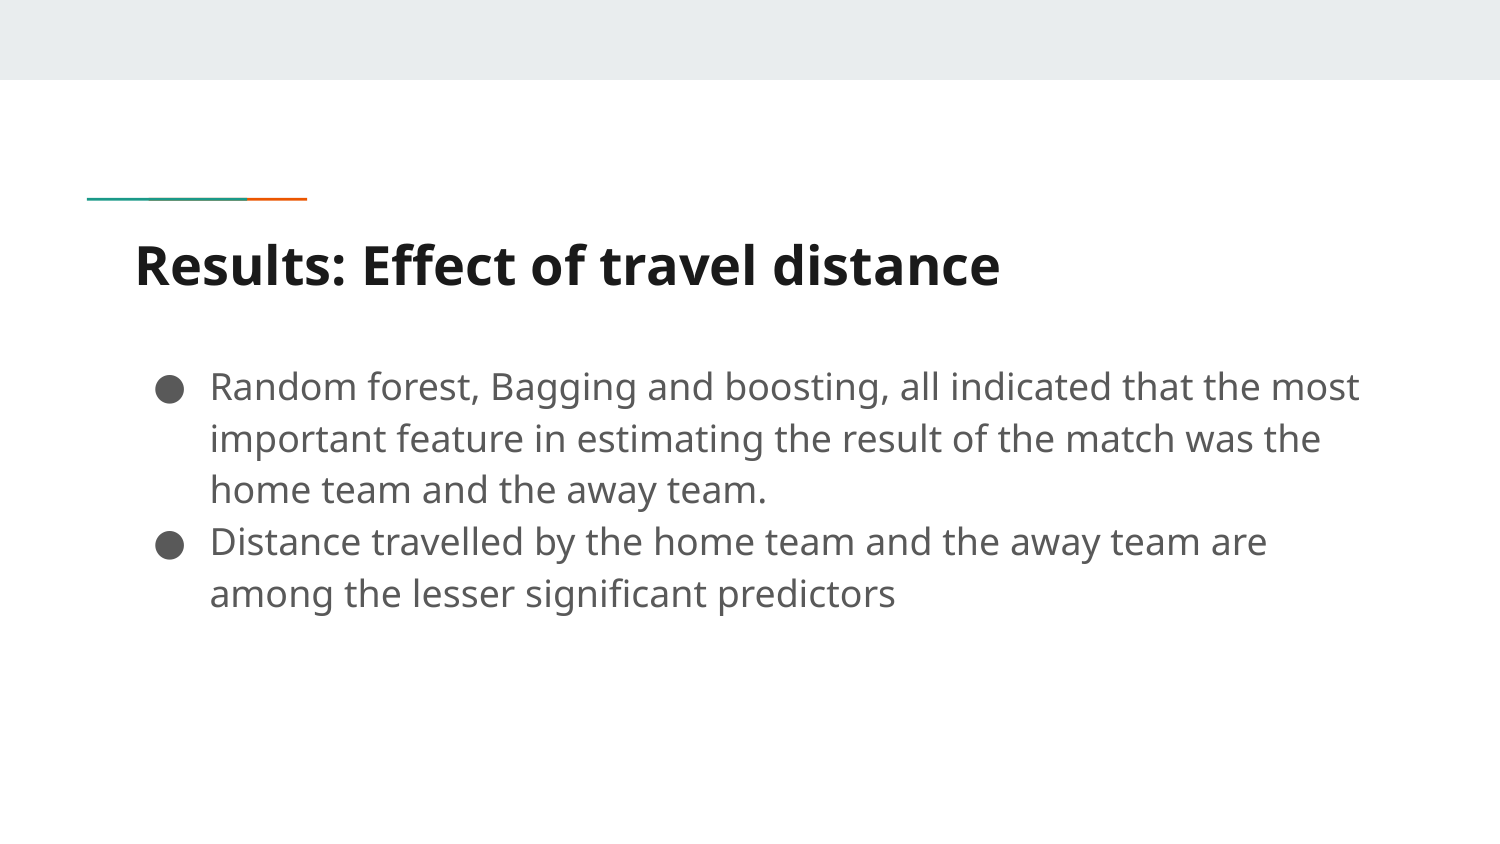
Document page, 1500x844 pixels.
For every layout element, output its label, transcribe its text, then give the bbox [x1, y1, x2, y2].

title Results: Effect of travel distance [119, 216, 1381, 305]
list Random forest, Bagging and boosting, all indicated that the most important feature in estimating the result of the match was the home team and the away team. Distance travelled by the home team and the away team are among the lesser significant predictors [119, 341, 1381, 712]
